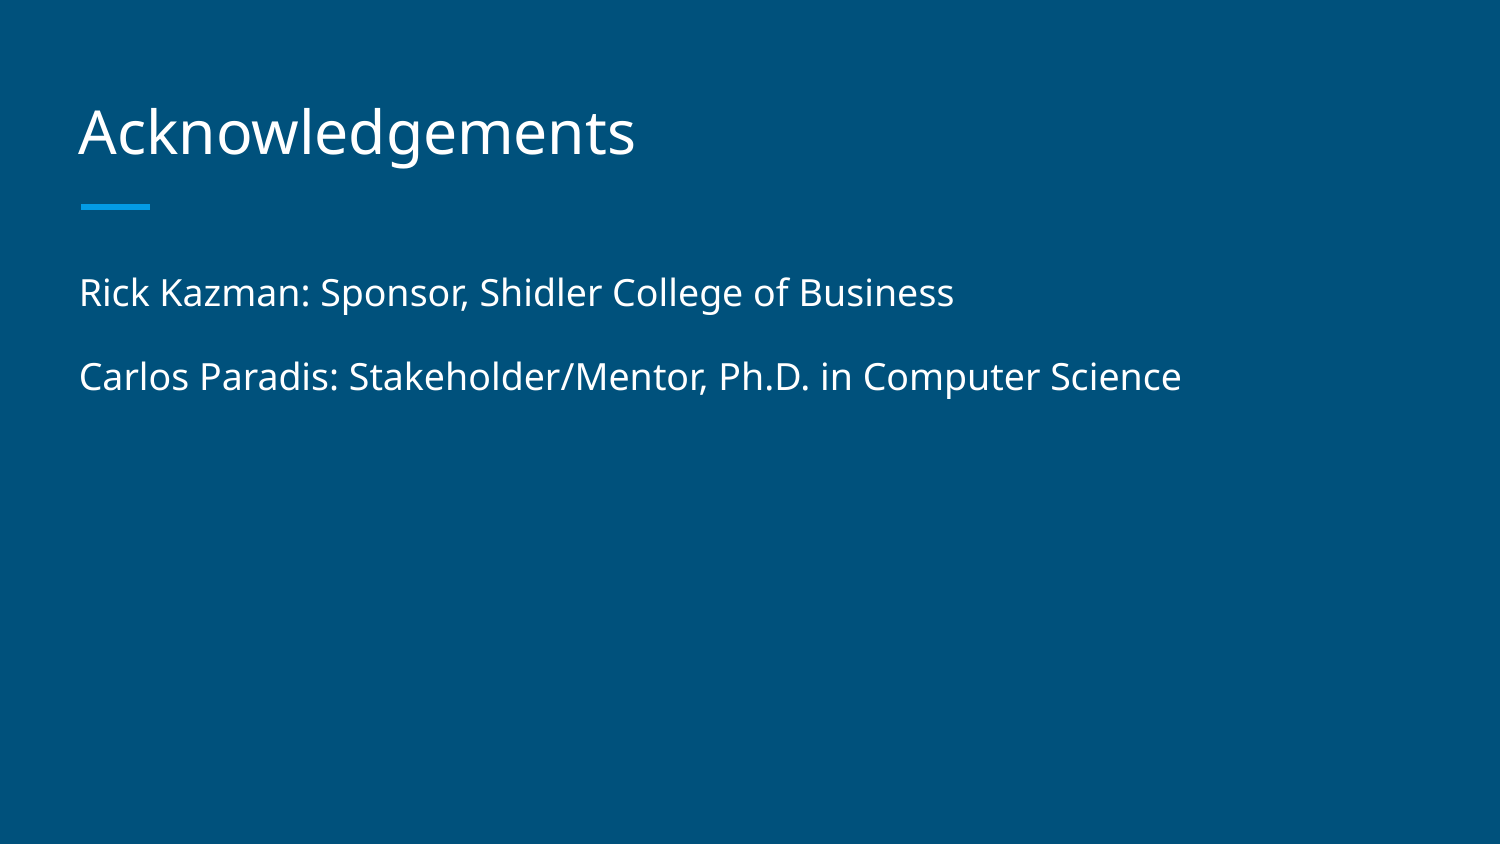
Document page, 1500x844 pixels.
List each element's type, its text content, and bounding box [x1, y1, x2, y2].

title Acknowledgements [63, 75, 1437, 188]
list Rick Kazman: Sponsor, Shidler College of Business Carlos Paradis: Stakeholder/Mentor, Ph.D. in Computer Science [63, 244, 1437, 750]
